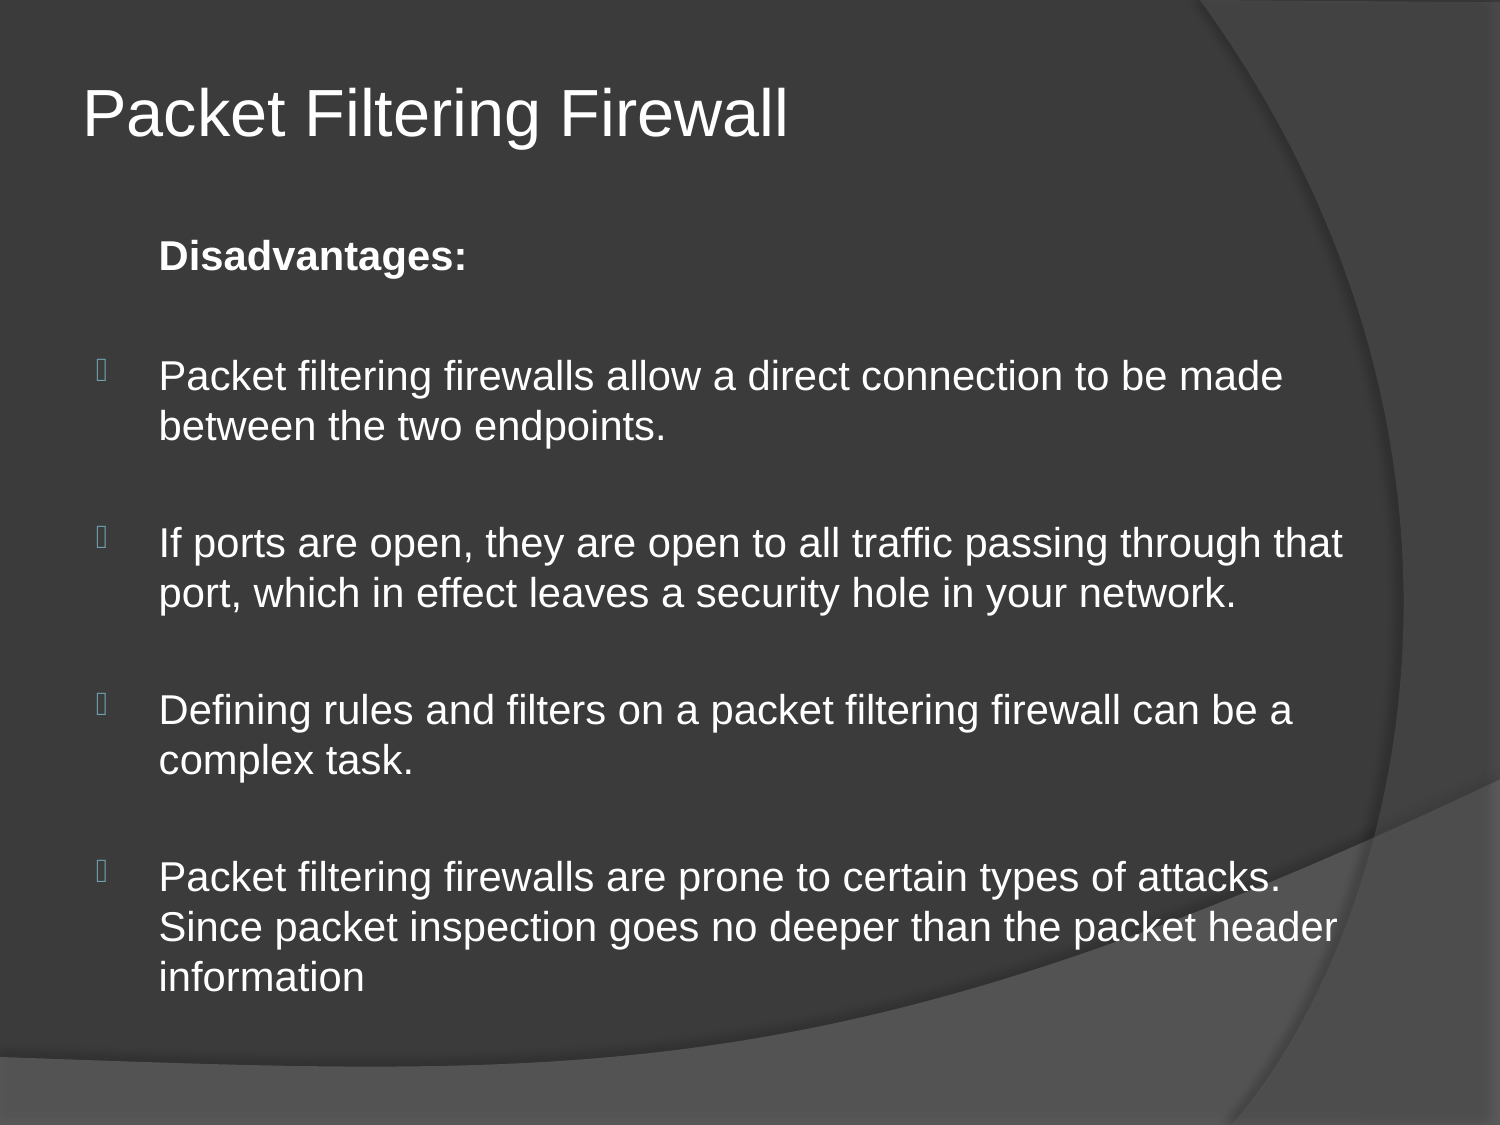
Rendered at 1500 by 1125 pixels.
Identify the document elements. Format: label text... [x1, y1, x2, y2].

title Packet Filtering Firewall [74, 44, 1301, 176]
list Disadvantages: Packet filtering firewalls allow a direct connection to be made between the two endpoints. If ports are open, they are open to all traffic passing through that port, which in effect leaves a security hole in your network. Defining rules and filters on a packet filtering firewall can be a complex task. Packet filtering firewalls are prone to certain types of attacks. Since packet inspection goes no deeper than the packet header information [74, 199, 1413, 1051]
